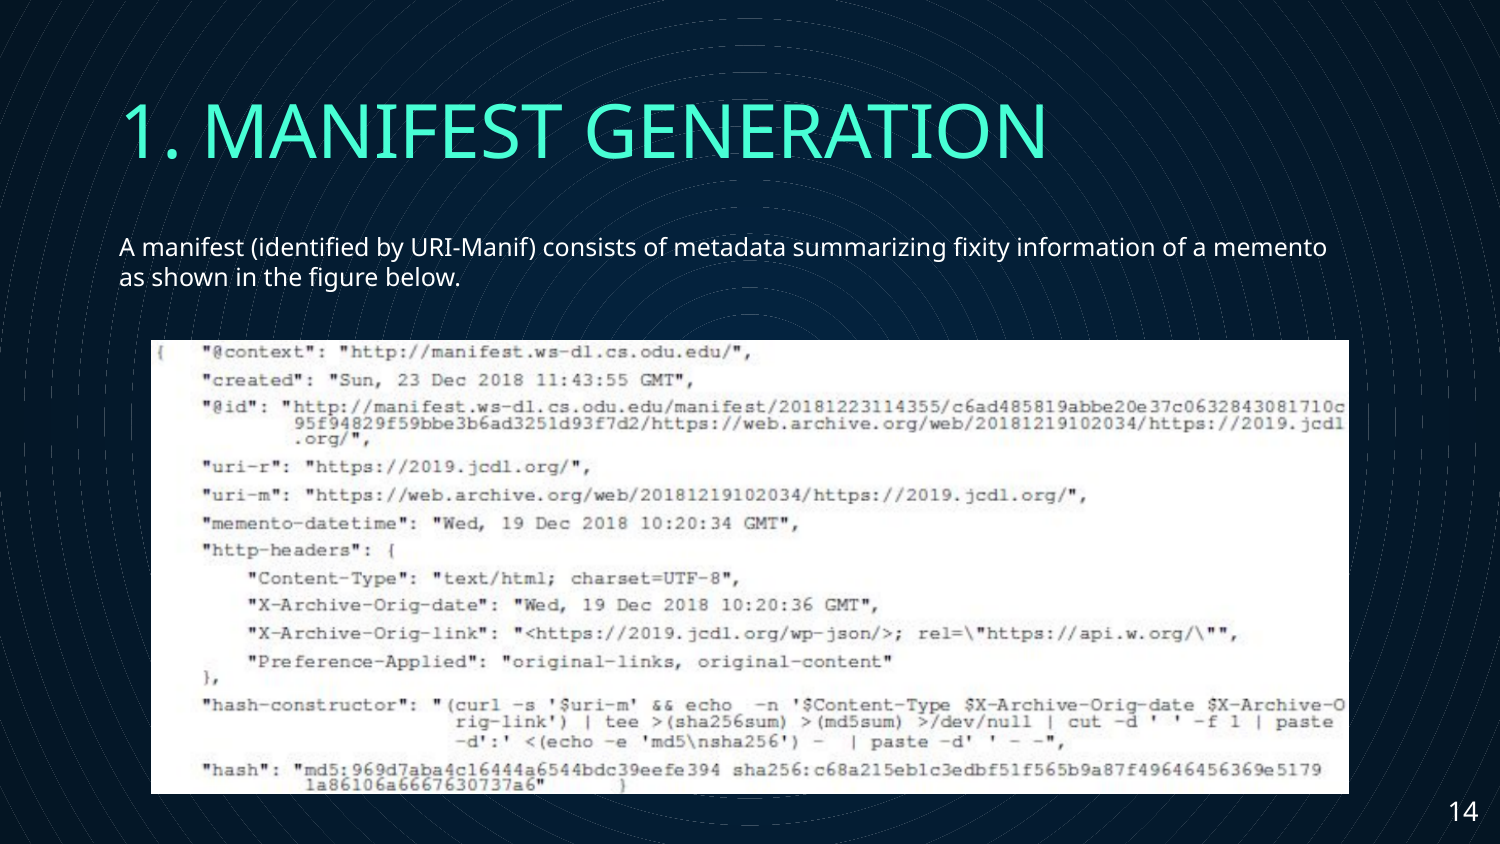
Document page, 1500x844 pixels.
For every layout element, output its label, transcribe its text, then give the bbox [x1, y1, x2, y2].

slide_number ‹#› [1403, 779, 1494, 844]
picture [150, 340, 1349, 794]
title 1. MANIFEST GENERATION [104, 88, 1396, 189]
subtitle A manifest (identified by URI-Manif) consists of metadata summarizing fixity information of a memento as shown in the figure below. [104, 216, 1356, 316]
